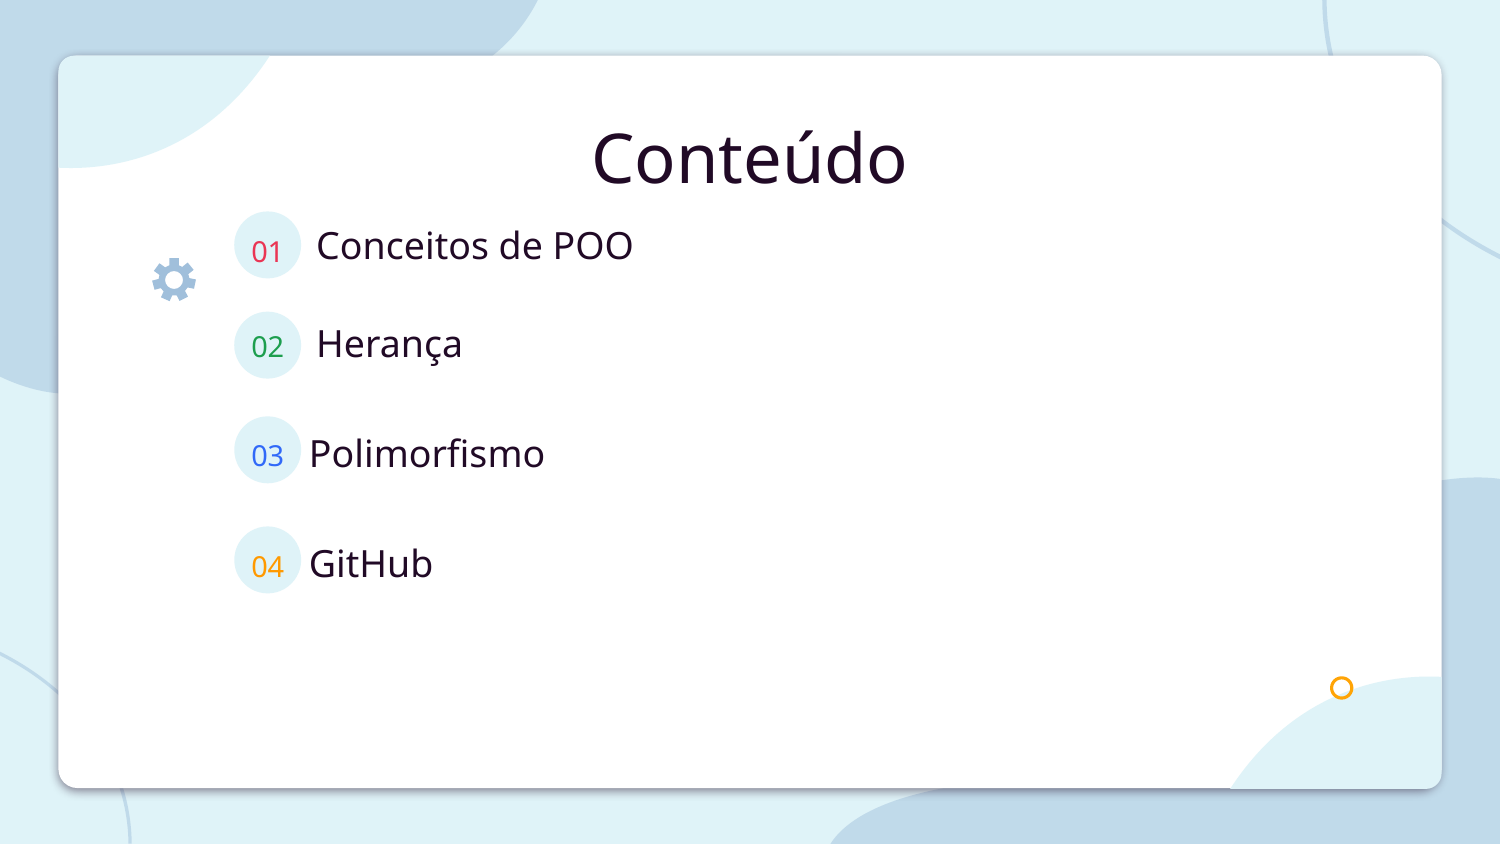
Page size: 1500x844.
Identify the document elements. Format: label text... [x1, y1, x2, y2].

text_box [244, 416, 292, 426]
subtitle GitHub [294, 526, 1283, 600]
subtitle Polimorfismo [294, 416, 1283, 490]
subtitle Herança [301, 306, 1290, 380]
text_box [251, 274, 285, 279]
text_box [251, 589, 285, 594]
title 02 [167, 316, 301, 369]
text_box [244, 211, 292, 221]
text_box [251, 311, 285, 316]
text_box [251, 479, 285, 484]
title 04 [167, 536, 294, 589]
title 03 [167, 426, 294, 479]
title 01 [167, 221, 301, 274]
text_box [244, 526, 292, 536]
text_box [244, 369, 292, 379]
text_box [58, 55, 270, 169]
text_box [1331, 677, 1352, 699]
title Conteúdo [117, 87, 1383, 205]
text_box [1230, 676, 1442, 789]
text_box [152, 258, 196, 302]
subtitle Conceitos de POO [301, 208, 1290, 282]
